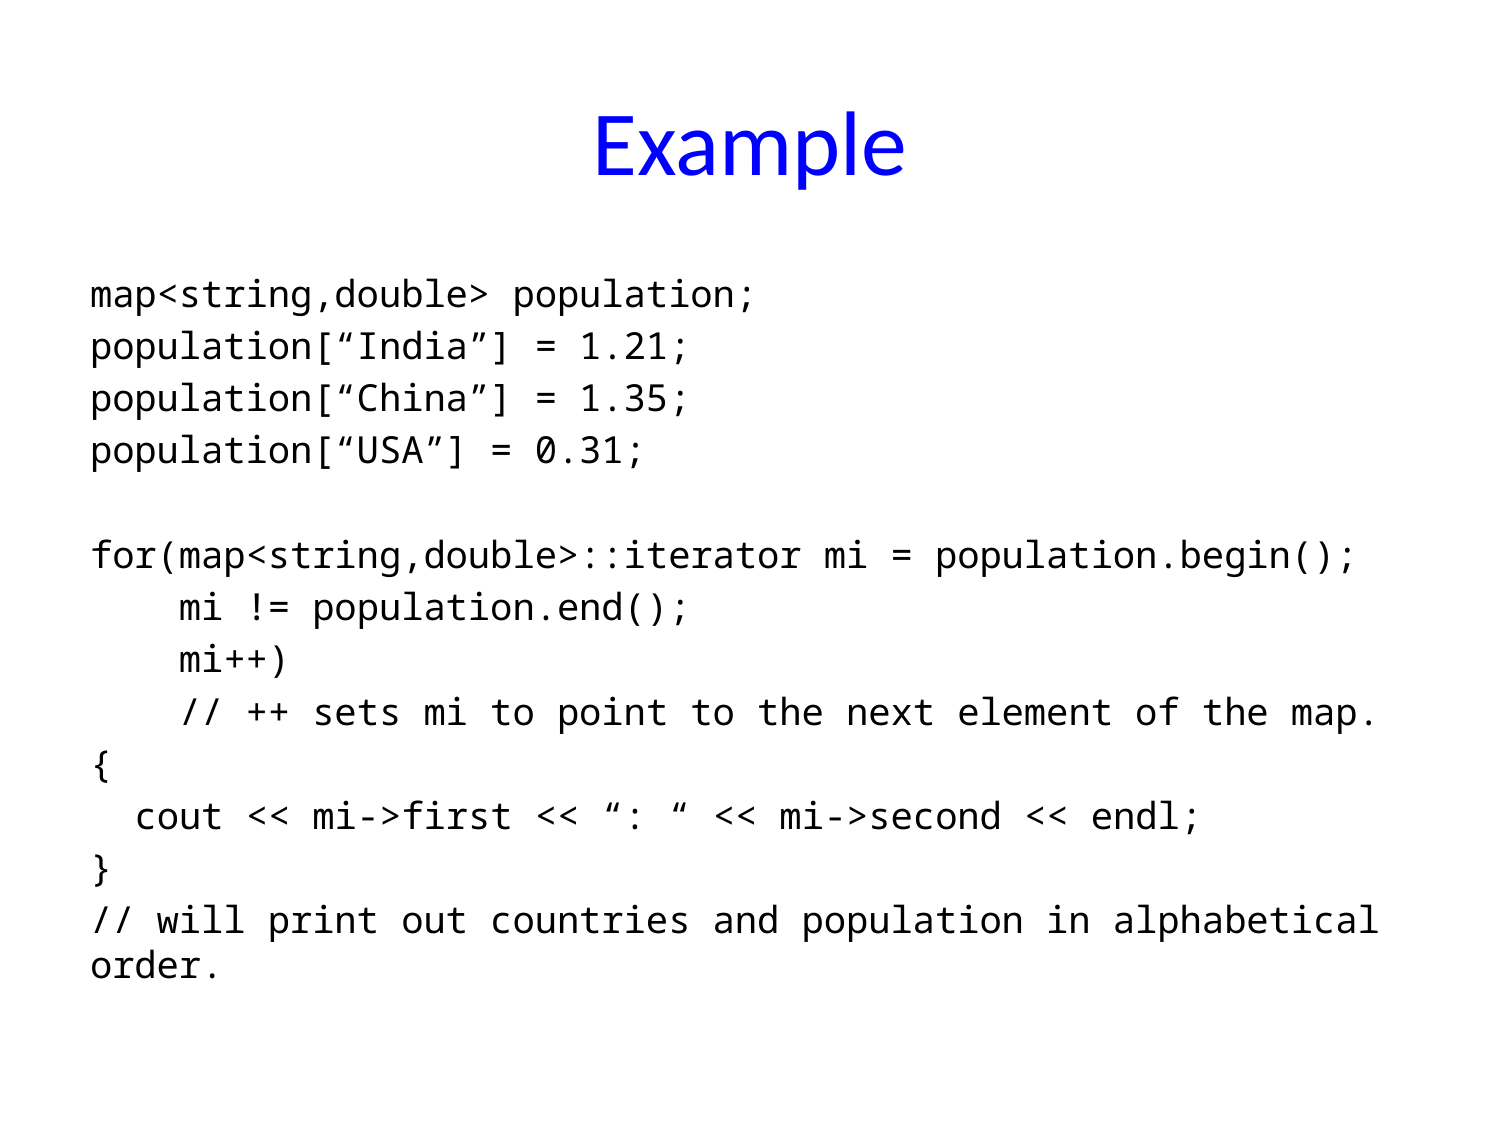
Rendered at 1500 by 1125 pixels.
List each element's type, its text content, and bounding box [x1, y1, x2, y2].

title Example [75, 45, 1425, 233]
list map<string,double> population; population[“India”] = 1.21; population[“China”] = 1.35; population[“USA”] = 0.31; for(map<string,double>::iterator mi = population.begin(); mi != population.end(); mi++) // ++ sets mi to point to the next element of the map. { cout << mi->first << “: “ << mi->second << endl; } // will print out countries and population in alphabetical order. [75, 262, 1425, 1005]
